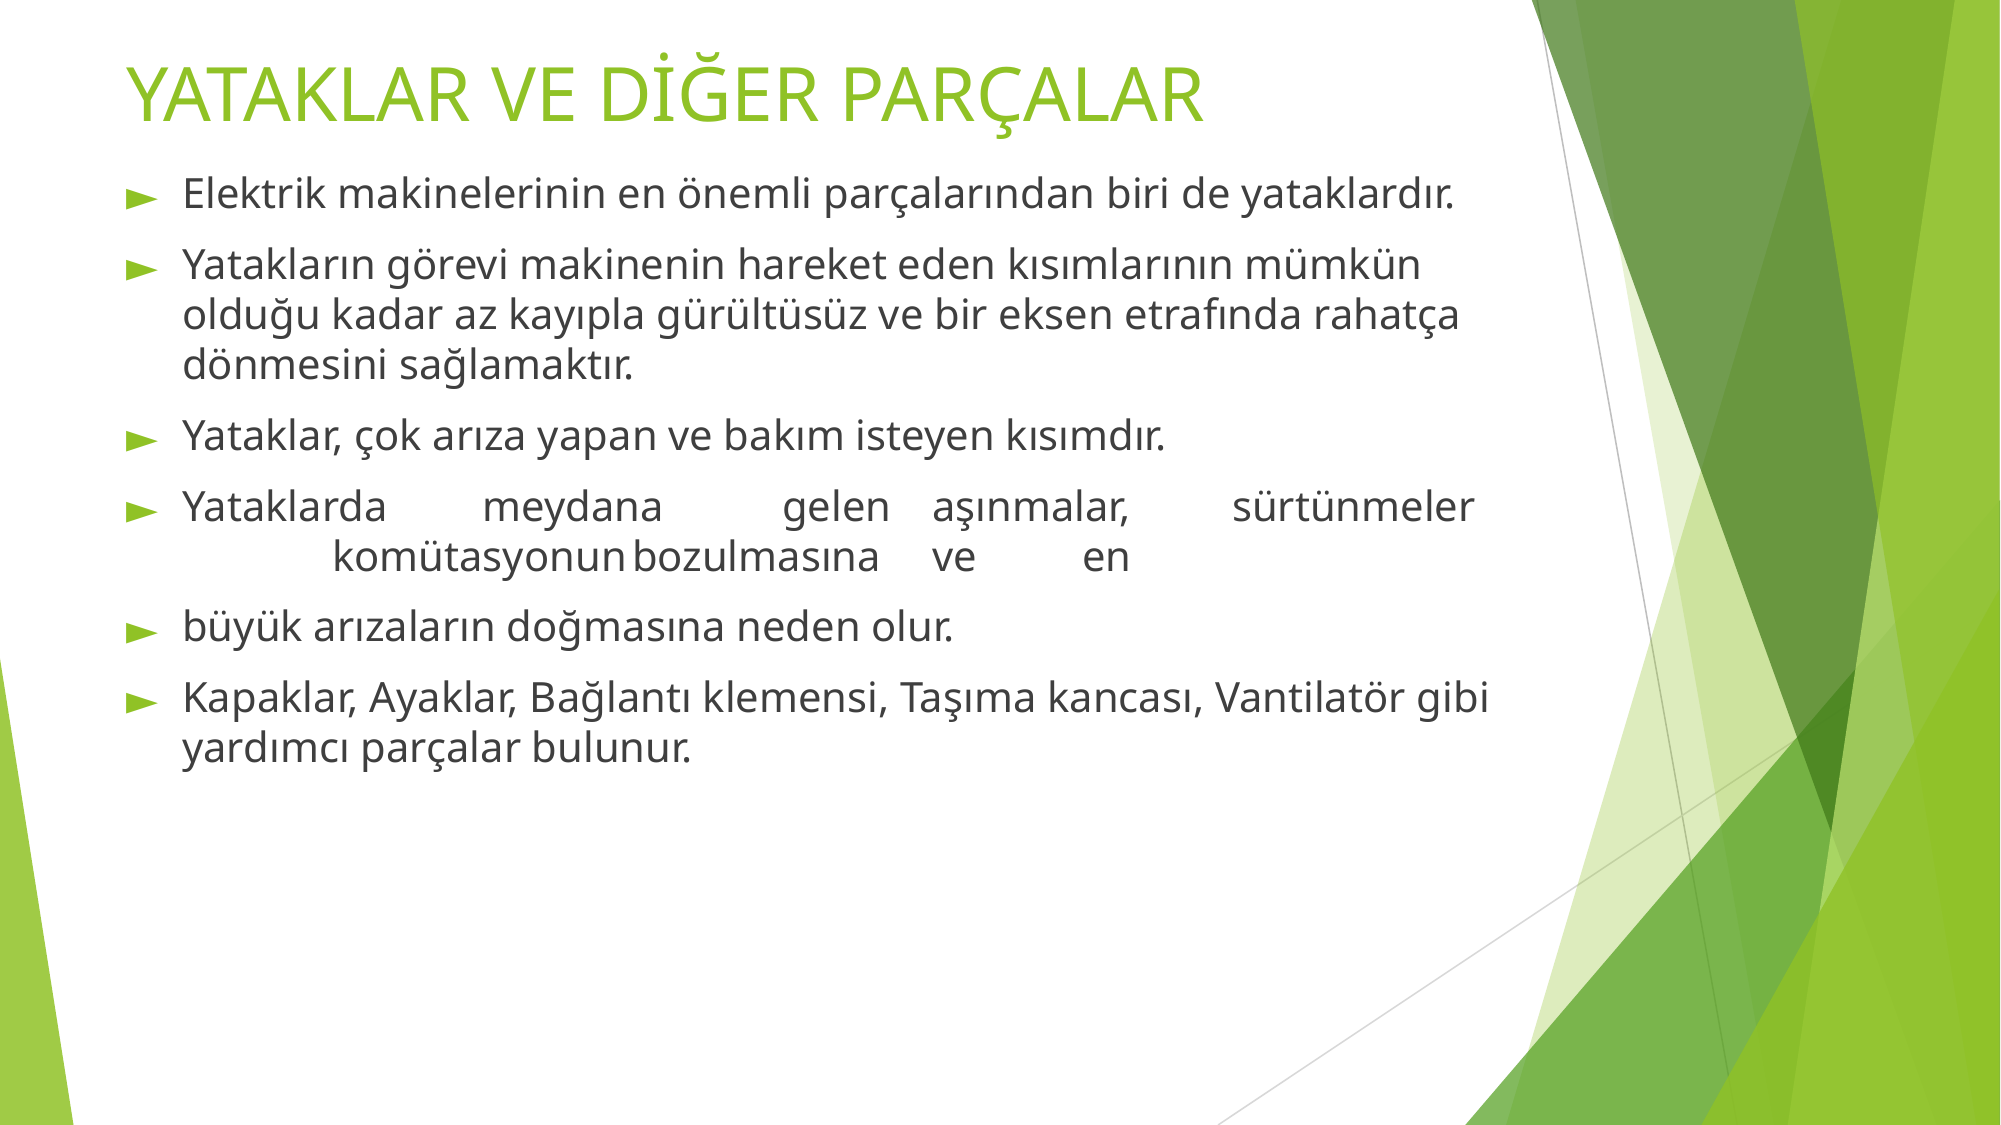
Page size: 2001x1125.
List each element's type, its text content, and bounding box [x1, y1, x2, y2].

title YATAKLAR VE DİĞER PARÇALAR [111, 39, 1452, 159]
list Elektrik makinelerinin en önemli parçalarından biri de yataklardır. Yatakların görevi makinenin hareket eden kısımlarının mümkün olduğu kadar az kayıpla gürültüsüz ve bir eksen etrafında rahatça dönmesini sağlamaktır. Yataklar, çok arıza yapan ve bakım isteyen kısımdır. Yataklarda meydana gelen aşınmalar, sürtünmeler komütasyonun bozulmasına ve en büyük arızaların doğmasına neden olur. Kapaklar, Ayaklar, Bağlantı klemensi, Taşıma kancası, Vantilatör gibi yardımcı parçalar bulunur. [111, 159, 1522, 991]
